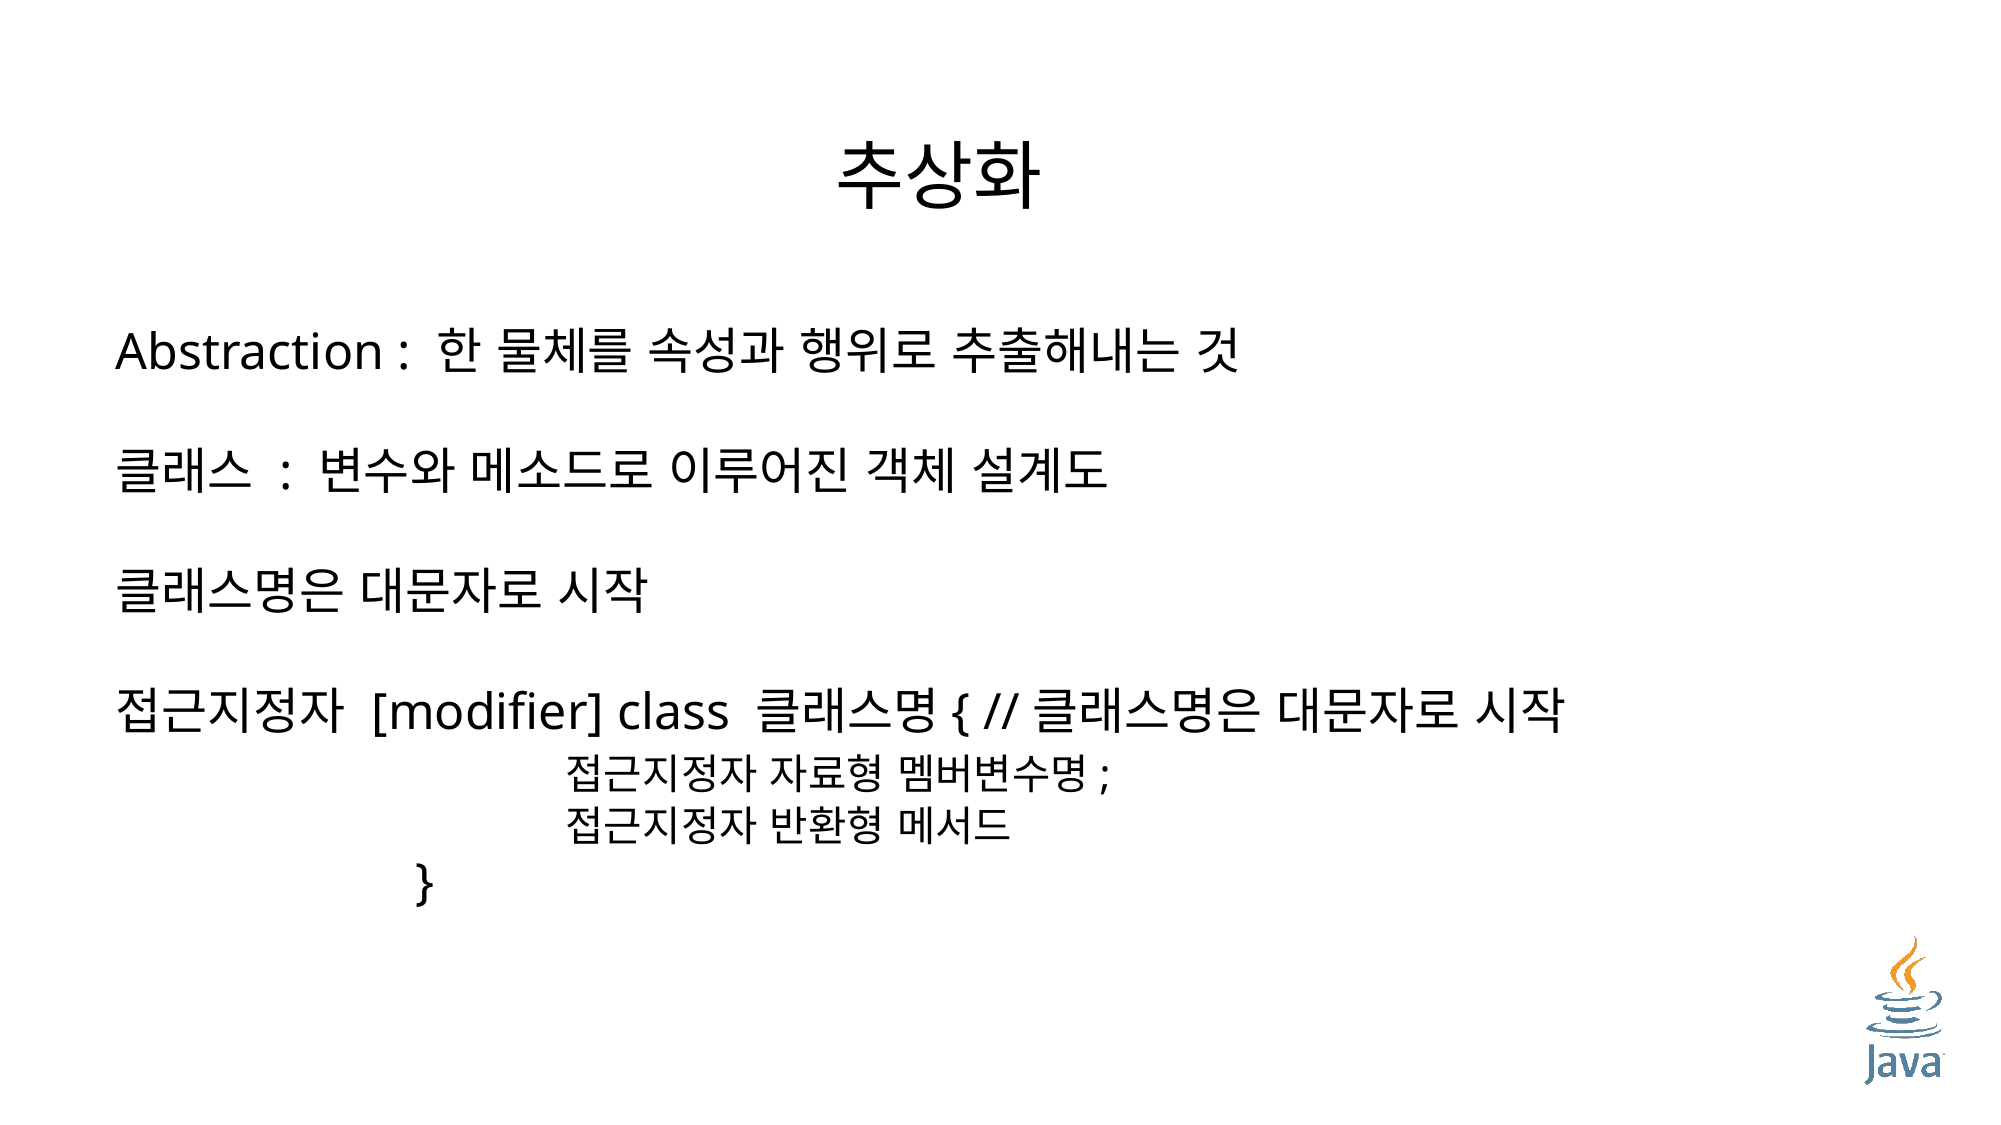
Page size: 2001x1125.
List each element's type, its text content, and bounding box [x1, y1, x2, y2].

picture [1862, 934, 1945, 1086]
text_box Abstraction : 한 물체를 속성과 행위로 추출해내는 것 클래스 : 변수와 메소드로 이루어진 객체 설계도 클래스명은 대문자로 시작 접근지정자 [modifier] class 클래스명{ //클래스명은 대문자로 시작 접근지정자 자료형 멤버변수명; 접근지정자 반환형 메서드 } [100, 294, 1915, 935]
text_box 추상화 [429, 108, 1449, 240]
